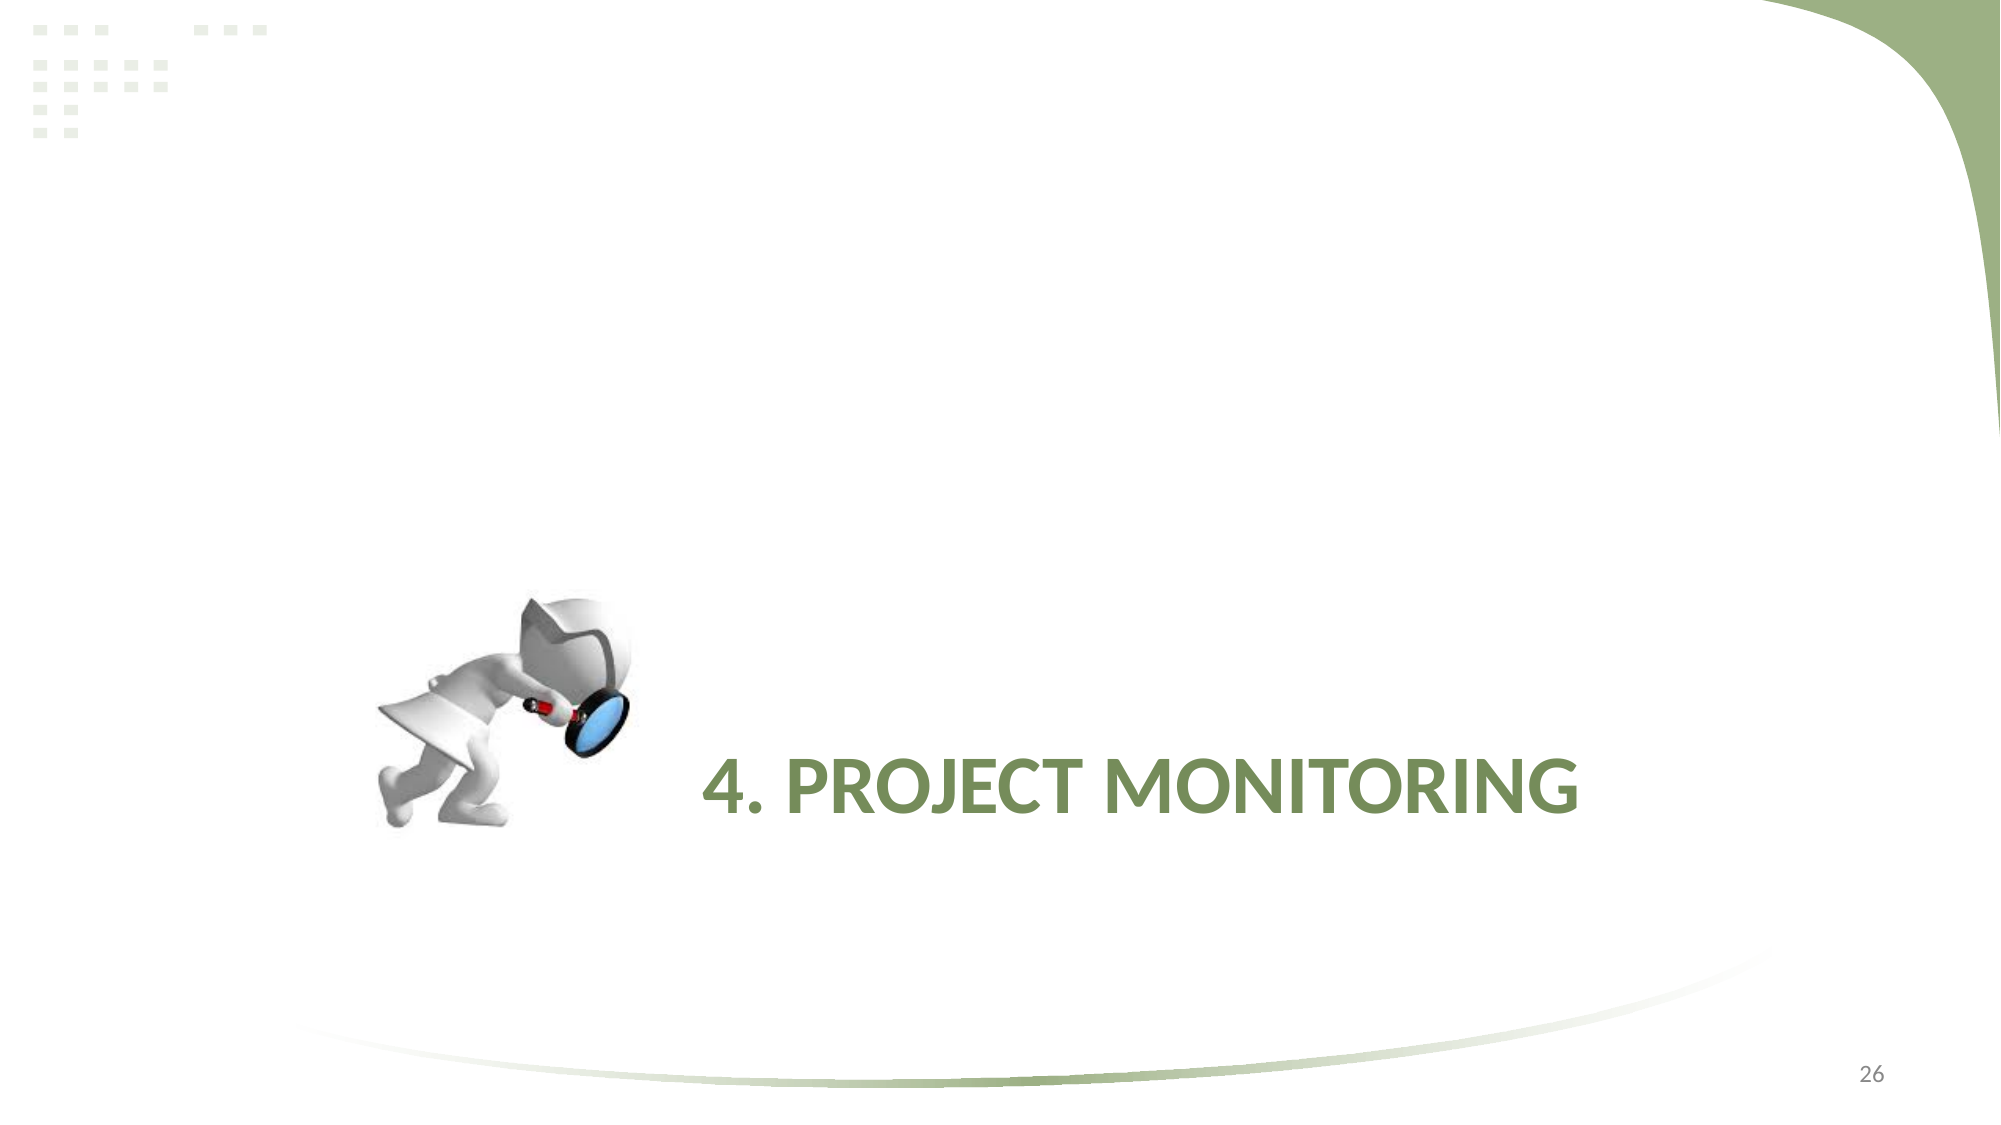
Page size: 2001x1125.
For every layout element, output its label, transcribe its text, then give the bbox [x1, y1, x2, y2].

picture [338, 526, 691, 879]
title 4. PROJECT MONITORING [368, 722, 1709, 947]
slide_number 26 [1433, 1042, 1900, 1103]
